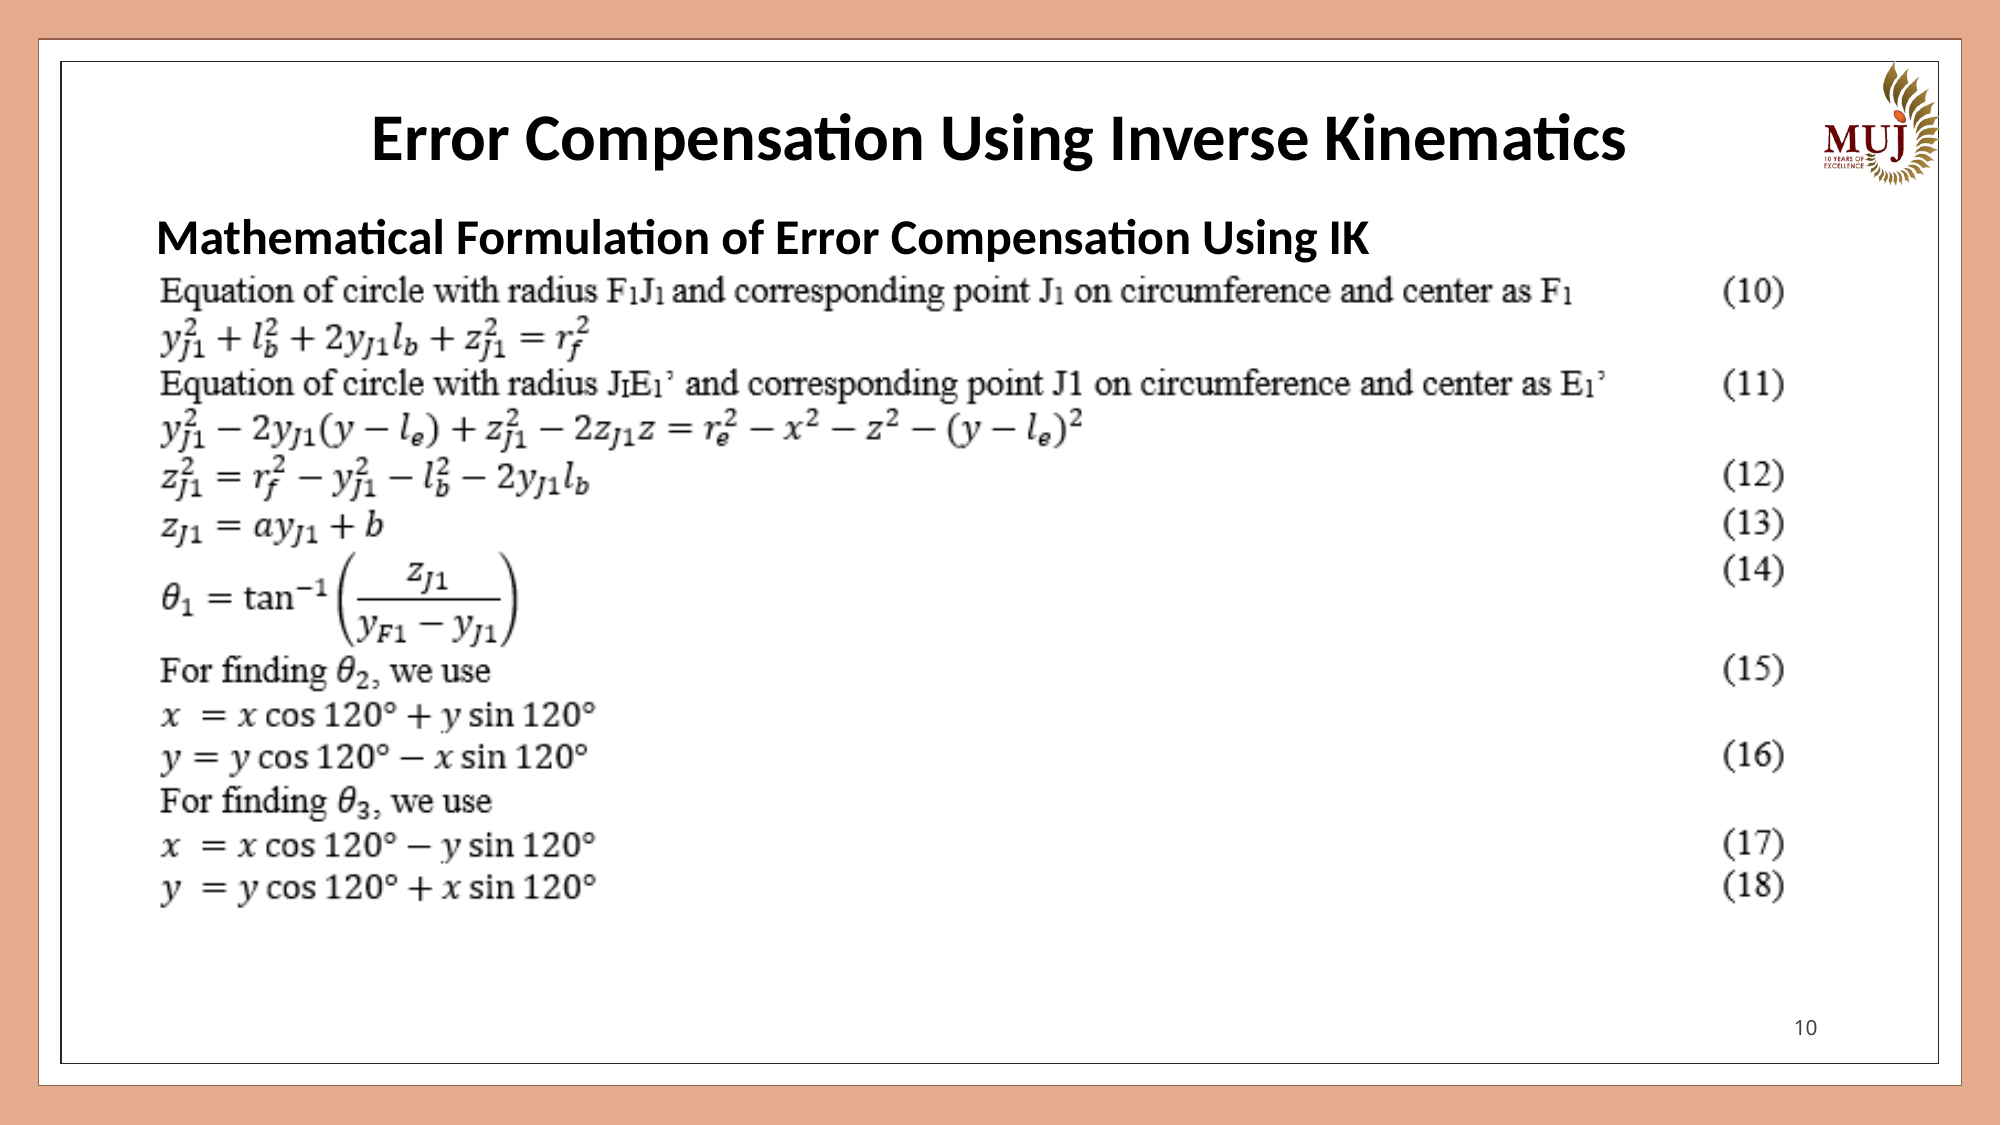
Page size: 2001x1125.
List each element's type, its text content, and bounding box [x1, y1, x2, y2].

picture [1901, 56, 1940, 188]
text_box Mathematical Formulation of Error Compensation Using IK [148, 196, 1507, 268]
title Error Compensation Using Inverse Kinematics [99, 14, 1901, 263]
picture [148, 272, 1838, 929]
slide_number 10 [1784, 1009, 1826, 1051]
